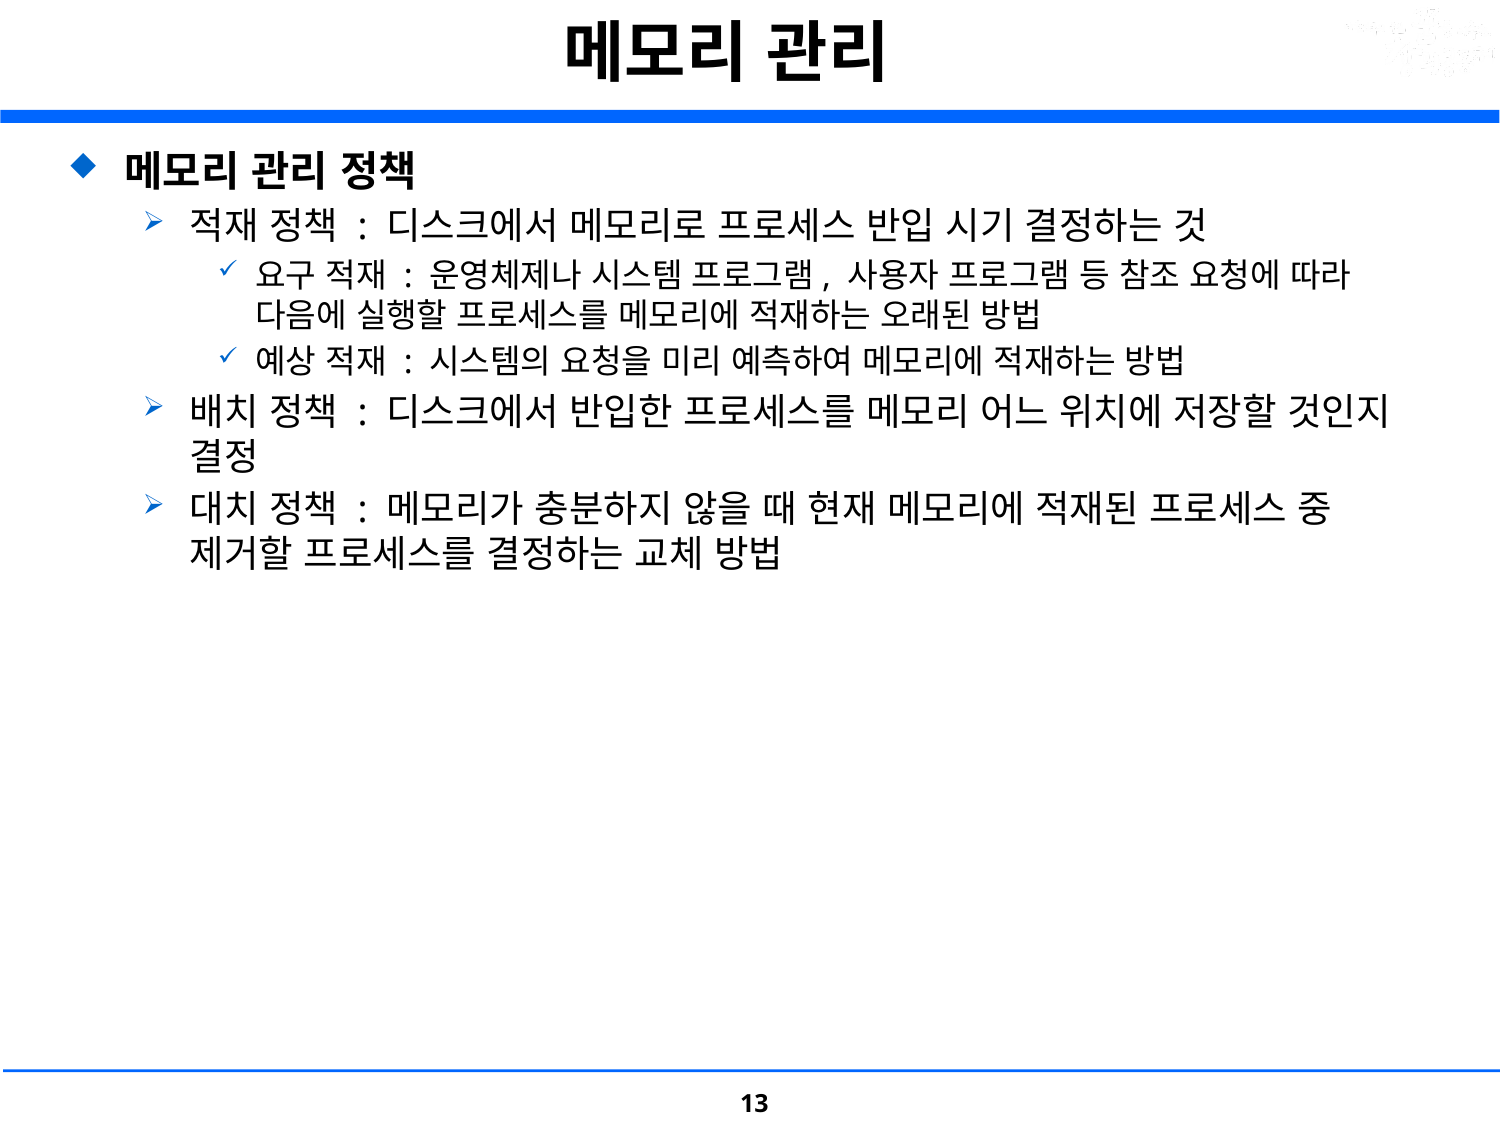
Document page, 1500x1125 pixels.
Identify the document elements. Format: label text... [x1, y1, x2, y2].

picture [1402, 7, 1495, 77]
list 메모리 관리 정책 적재 정책 : 디스크에서 메모리로 프로세스 반입 시기 결정하는 것 요구 적재 : 운영체제나 시스템 프로그램, 사용자 프로그램 등 참조 요청에 따라 다음에 실행할 프로세스를 메모리에 적재하는 오래된 방법 예상 적재 : 시스템의 요청을 미리 예측하여 메모리에 적재하는 방법 배치 정책 : 디스크에서 반입한 프로세스를 메모리 어느 위치에 저장할 것인지 결정 대치 정책 : 메모리가 충분하지 않을 때 현재 메모리에 적재된 프로세스 중 제거할 프로세스를 결정하는 교체 방법 [53, 137, 1436, 1059]
title 메모리 관리 [51, 1, 1402, 119]
